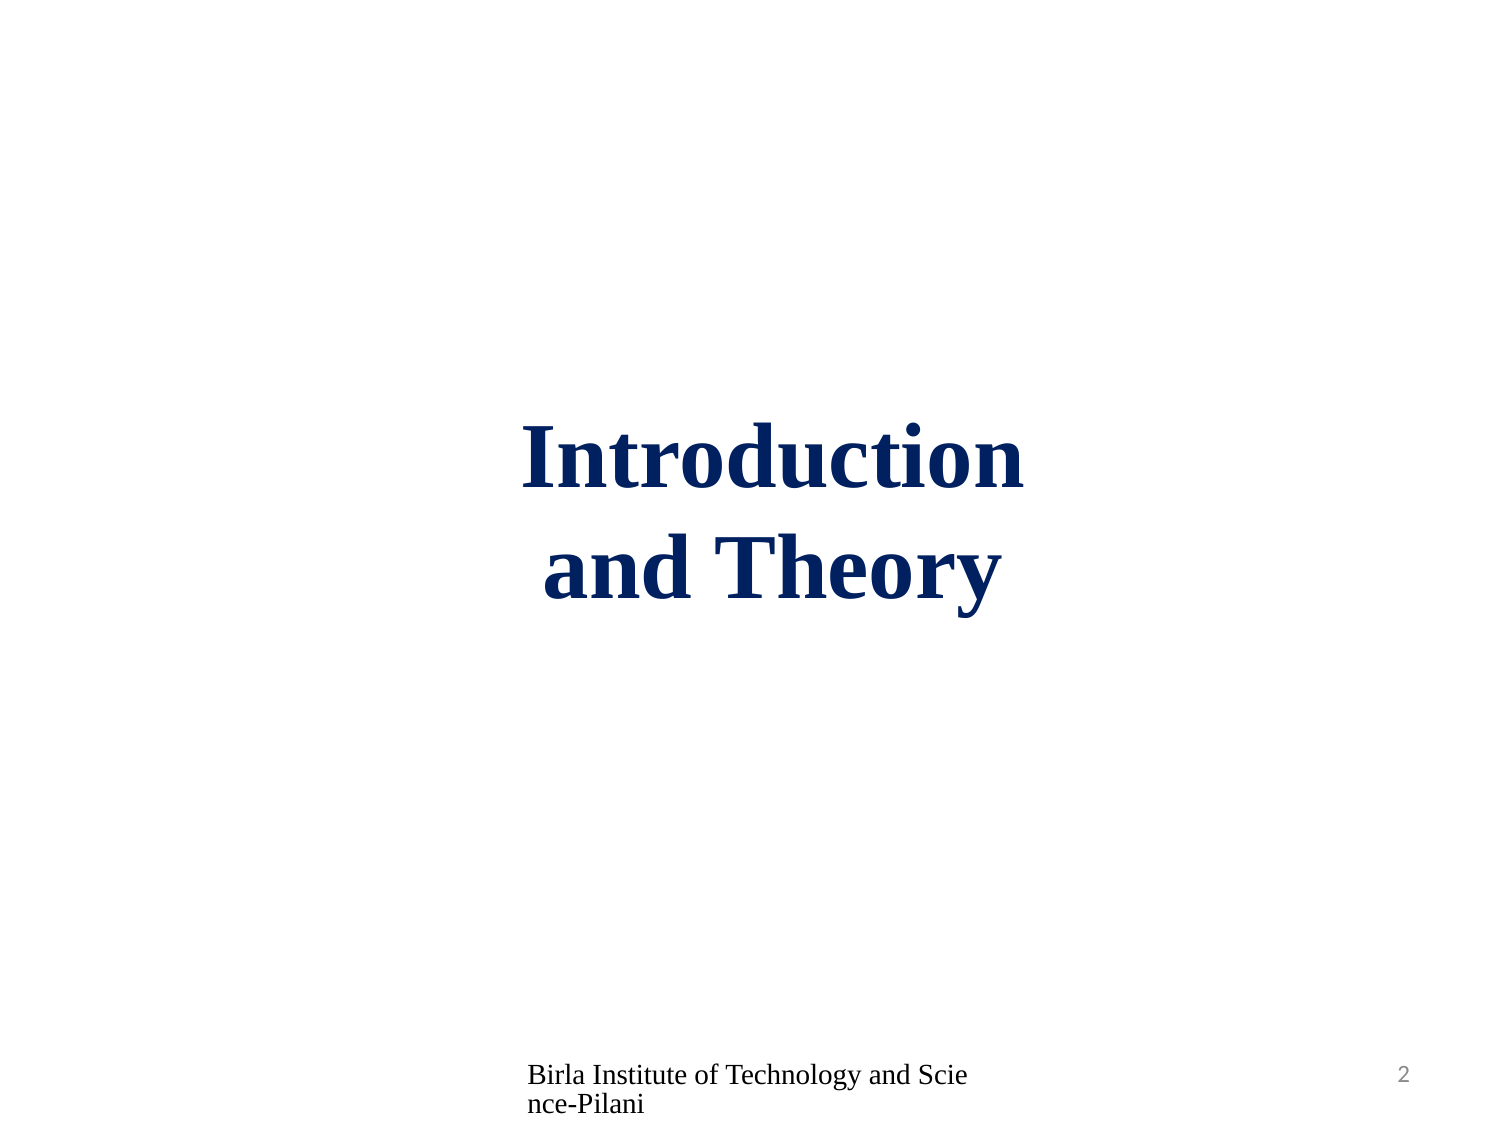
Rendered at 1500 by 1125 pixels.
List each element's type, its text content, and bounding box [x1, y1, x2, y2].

slide_number 2 [1074, 1042, 1425, 1103]
title Introduction and Theory [135, 385, 1411, 627]
footer Birla Institute of Technology and Science-Pilani [512, 1042, 988, 1103]
